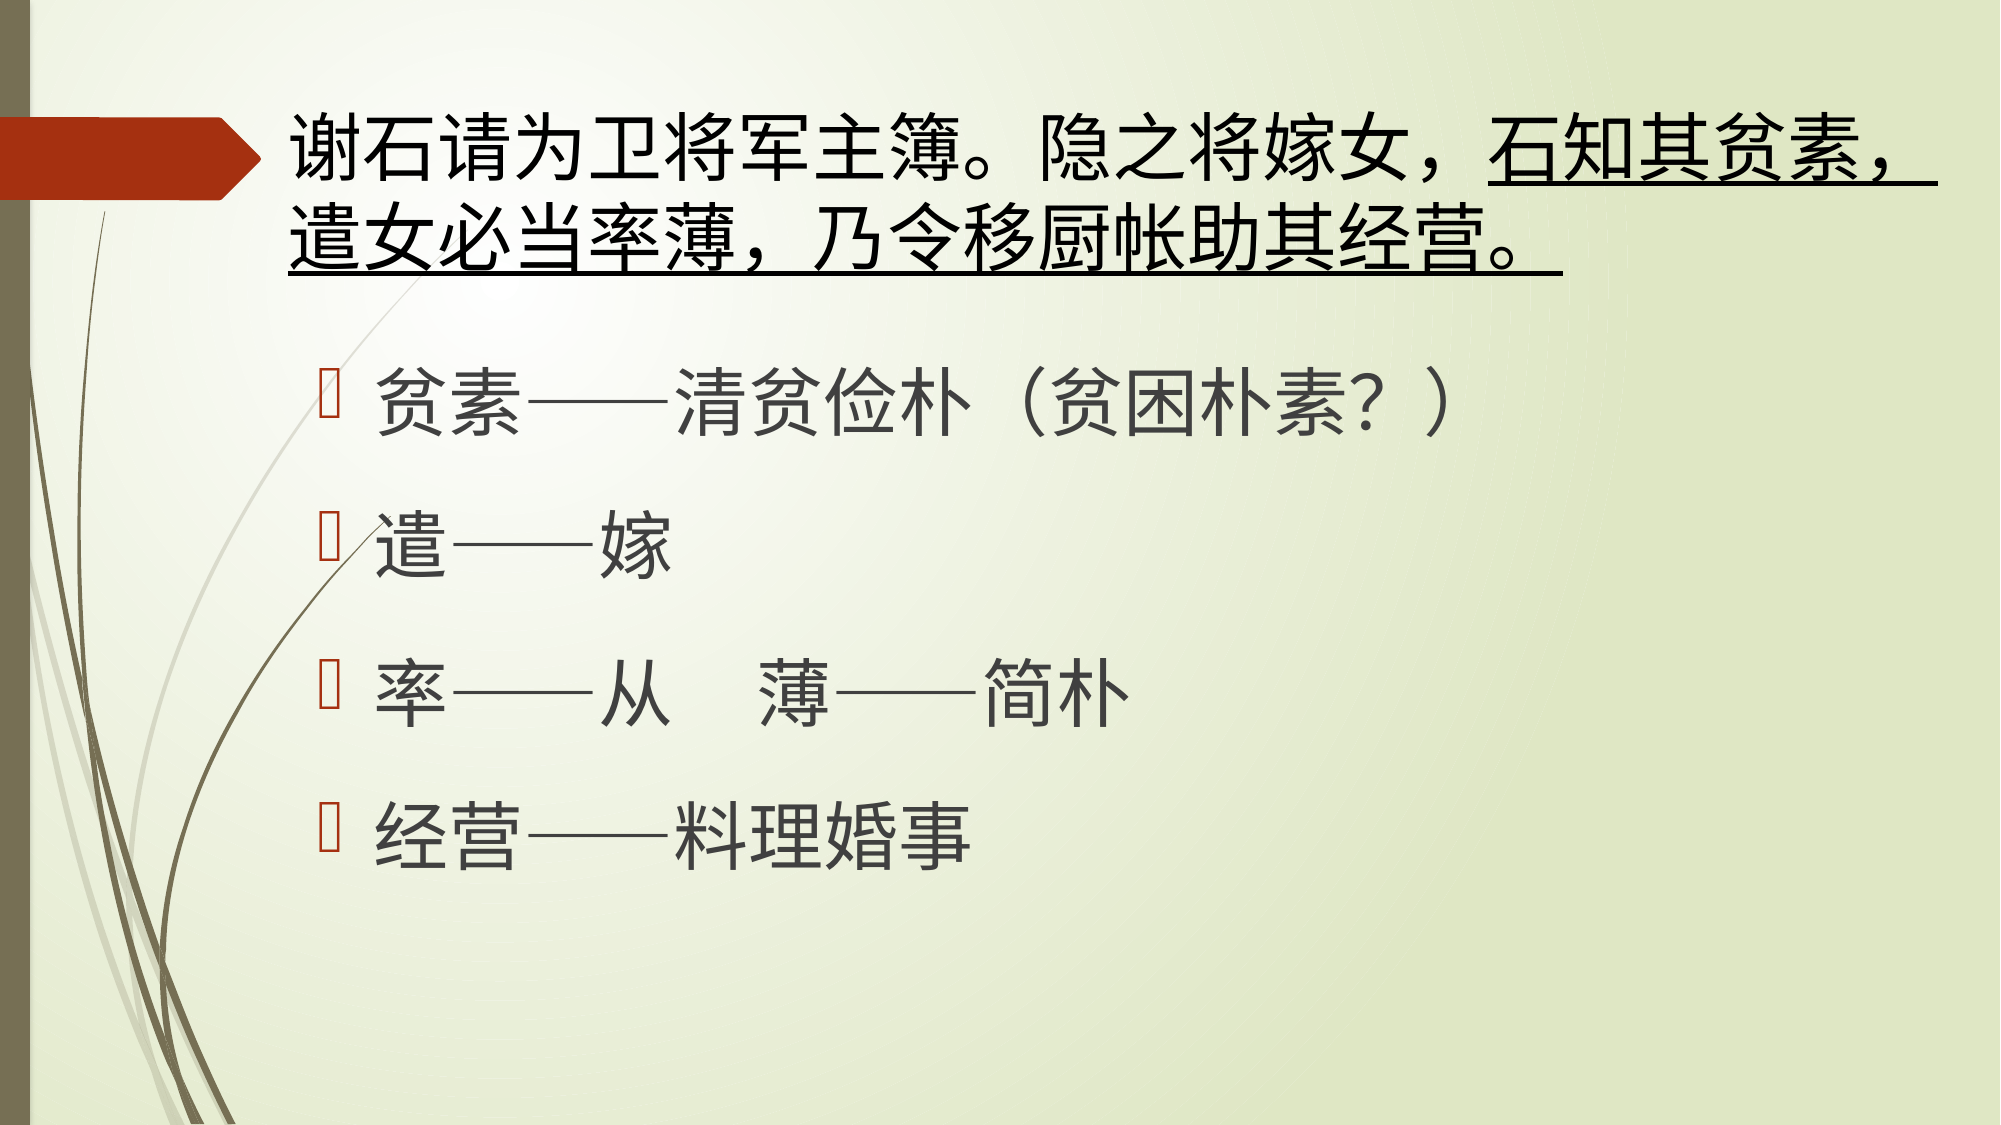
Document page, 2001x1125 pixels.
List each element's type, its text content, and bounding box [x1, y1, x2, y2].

list 贫素——清贫俭朴（贫困朴素？） [302, 347, 1765, 491]
text_box 遣——嫁 [302, 491, 1765, 638]
text_box 谢石请为卫将军主簿。隐之将嫁女，石知其贫素，遣女必当率薄，乃令移厨帐助其经营。 [273, 92, 1968, 288]
text_box 率——从 薄——简朴 [302, 638, 1765, 781]
text_box 经营——料理婚事 [302, 781, 1765, 1125]
